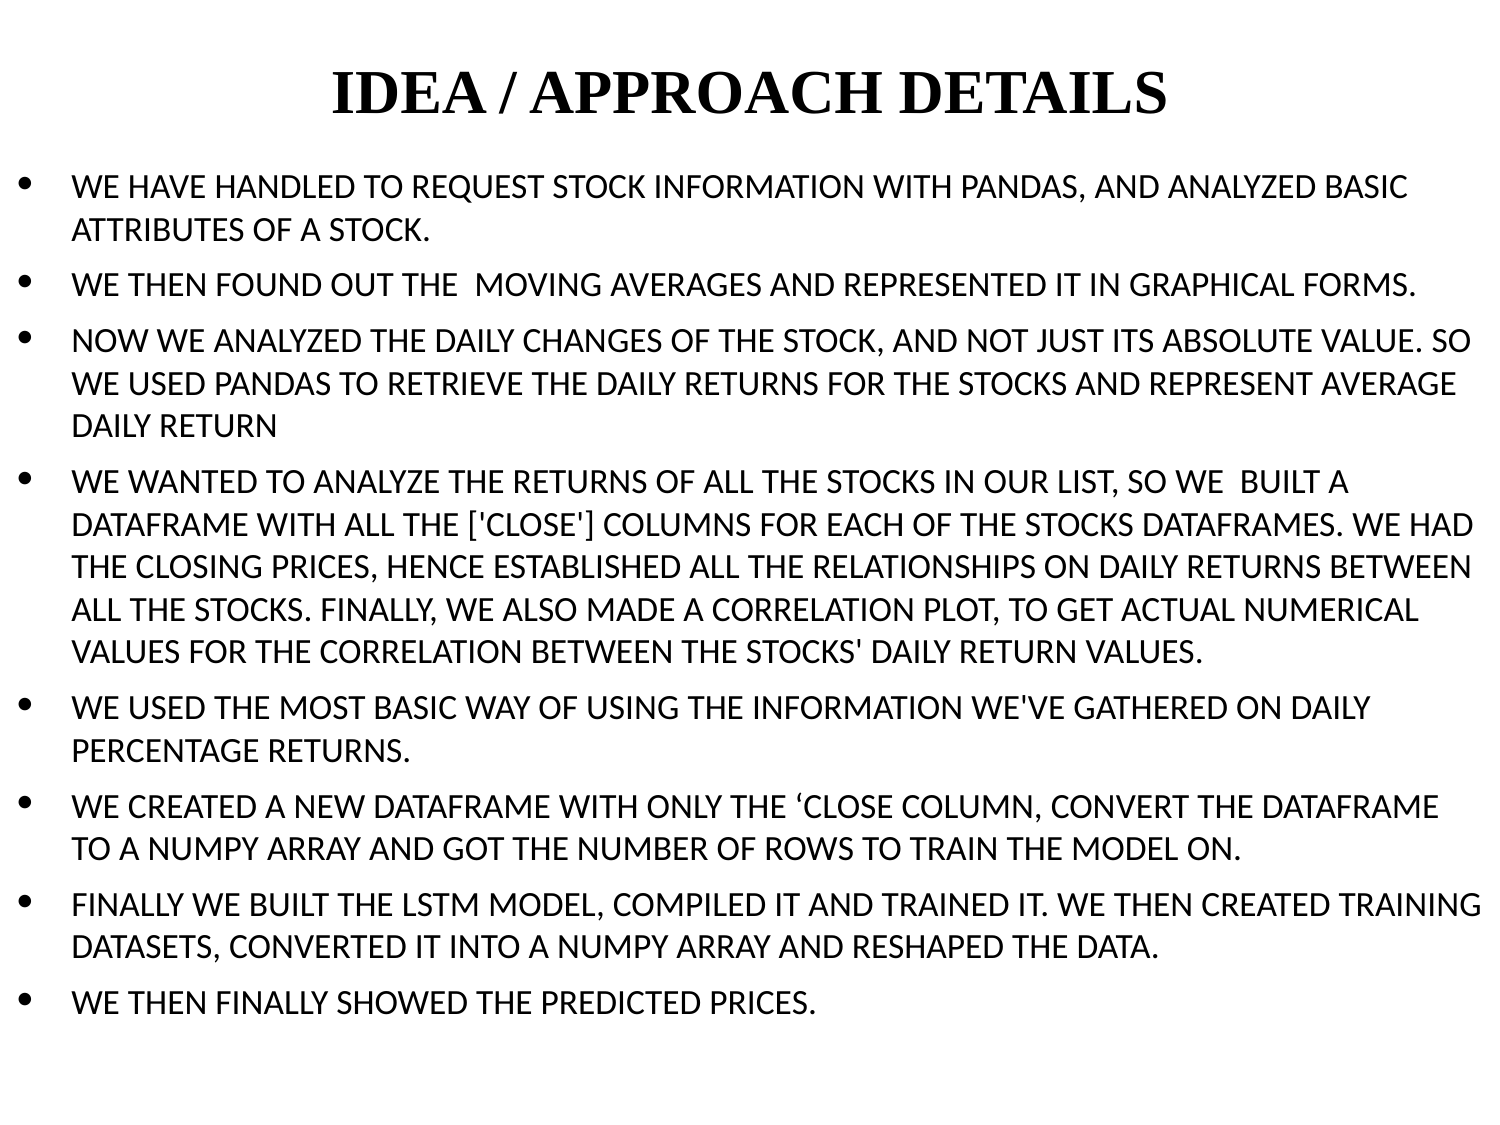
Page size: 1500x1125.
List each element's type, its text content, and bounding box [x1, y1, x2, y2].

title IDEA / APPROACH DETAILS [159, 21, 1341, 156]
list WE HAVE HANDLED TO REQUEST STOCK INFORMATION WITH PANDAS, AND ANALYZED BASIC ATTRIBUTES OF A STOCK. WE THEN FOUND OUT THE MOVING AVERAGES AND REPRESENTED IT IN GRAPHICAL FORMS. NOW WE ANALYZED THE DAILY CHANGES OF THE STOCK, AND NOT JUST ITS ABSOLUTE VALUE. SO WE USED PANDAS TO RETRIEVE THE DAILY RETURNS FOR THE STOCKS AND REPRESENT AVERAGE DAILY RETURN WE WANTED TO ANALYZE THE RETURNS OF ALL THE STOCKS IN OUR LIST, SO WE BUILT A DATAFRAME WITH ALL THE ['CLOSE'] COLUMNS FOR EACH OF THE STOCKS DATAFRAMES. WE HAD THE CLOSING PRICES, HENCE ESTABLISHED ALL THE RELATIONSHIPS ON DAILY RETURNS BETWEEN ALL THE STOCKS. FINALLY, WE ALSO MADE A CORRELATION PLOT, TO GET ACTUAL NUMERICAL VALUES FOR THE CORRELATION BETWEEN THE STOCKS' DAILY RETURN VALUES. WE USED THE MOST BASIC WAY OF USING THE INFORMATION WE'VE GATHERED ON DAILY PERCENTAGE RETURNS. WE CREATED A NEW DATAFRAME WITH ONLY THE ‘CLOSE COLUMN, CONVERT THE DATAFRAME TO A NUMPY ARRAY AND GOT THE NUMBER OF ROWS TO TRAIN THE MODEL ON. FINALLY WE BUILT THE LSTM MODEL, COMPILED IT AND TRAINED IT. WE THEN CREATED TRAINING DATASETS, CONVERTED IT INTO A NUMPY ARRAY AND RESHAPED THE DATA. WE THEN FINALLY SHOWED THE PREDICTED PRICES. [0, 155, 1500, 1125]
